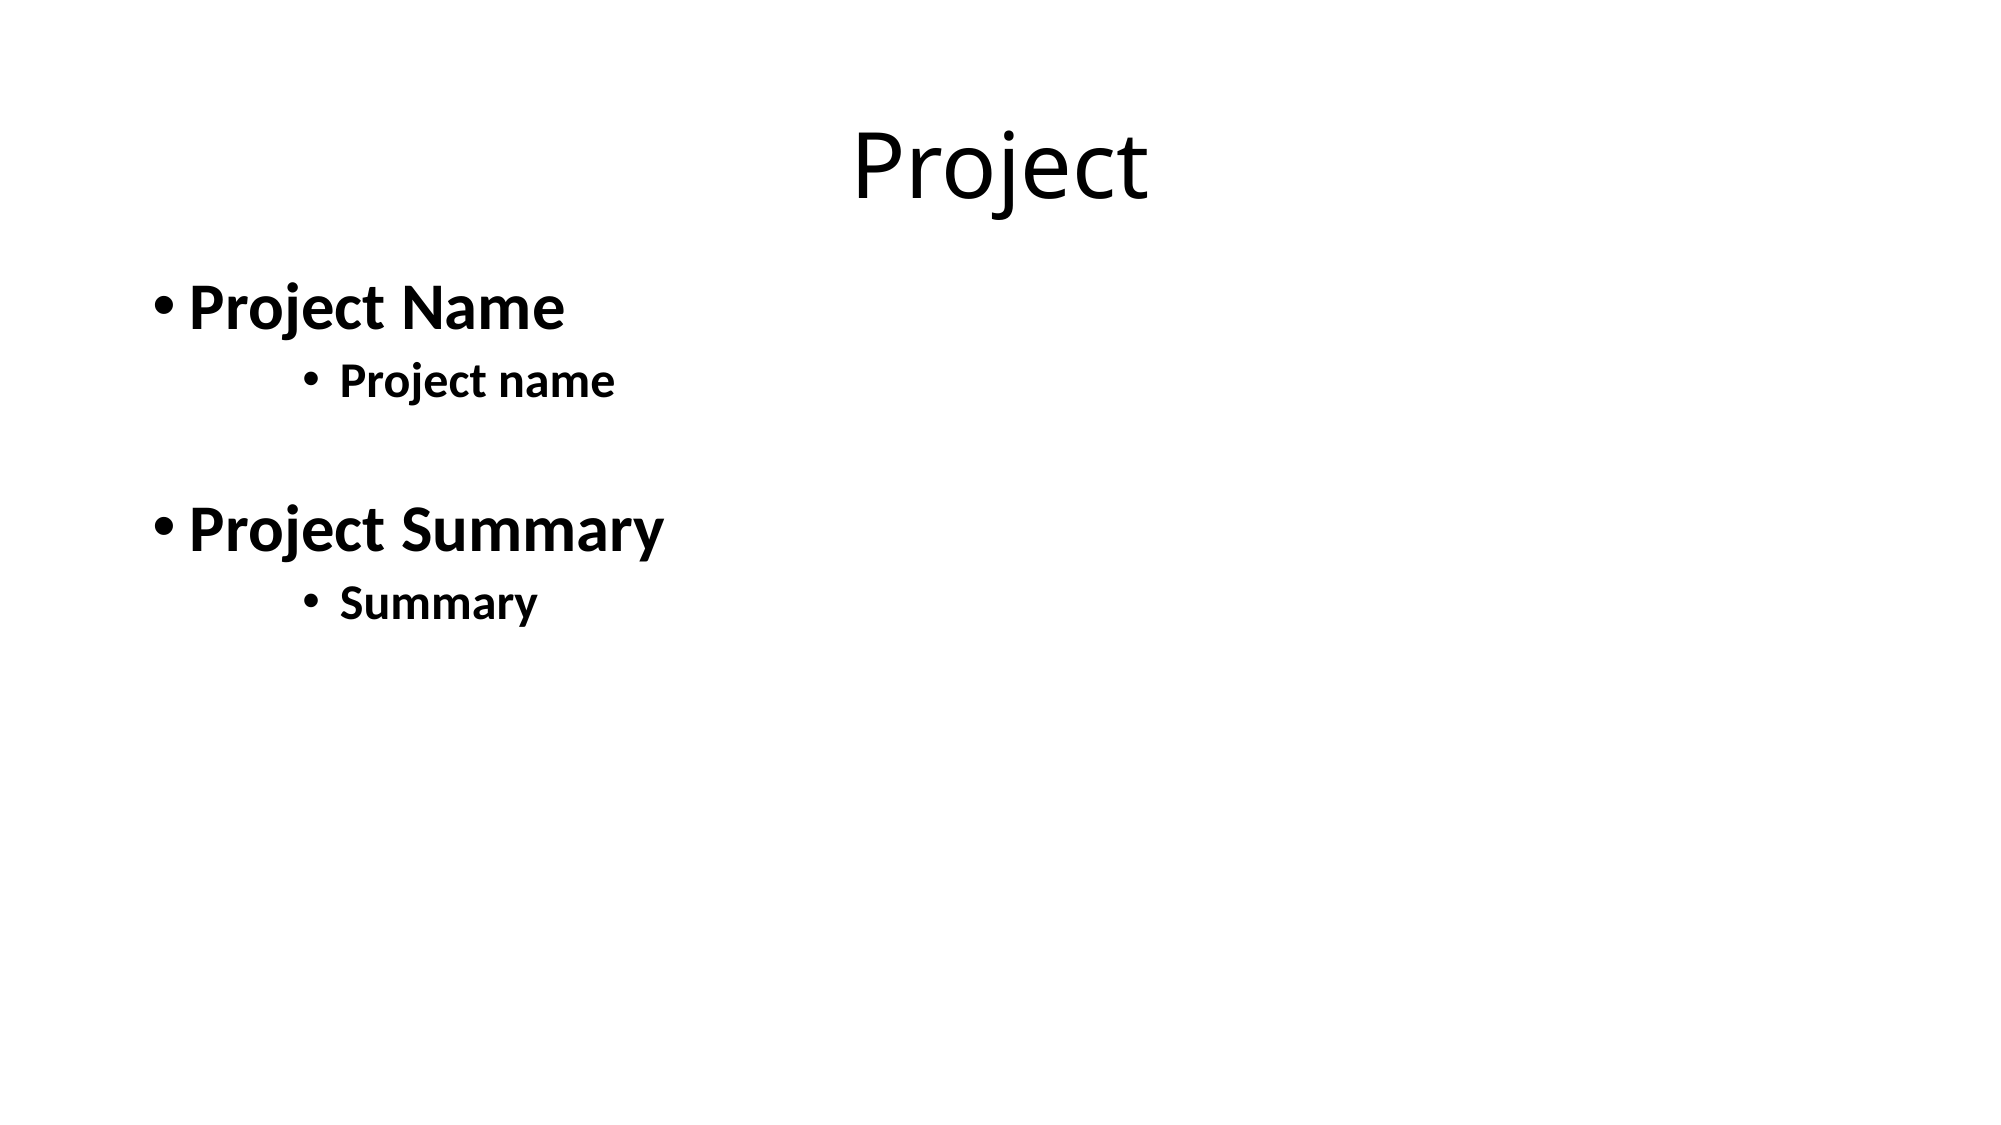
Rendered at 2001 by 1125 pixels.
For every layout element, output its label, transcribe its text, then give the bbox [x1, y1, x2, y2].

title Project [137, 59, 1863, 264]
list Project Name Project name Project Summary Summary [137, 264, 1947, 1085]
